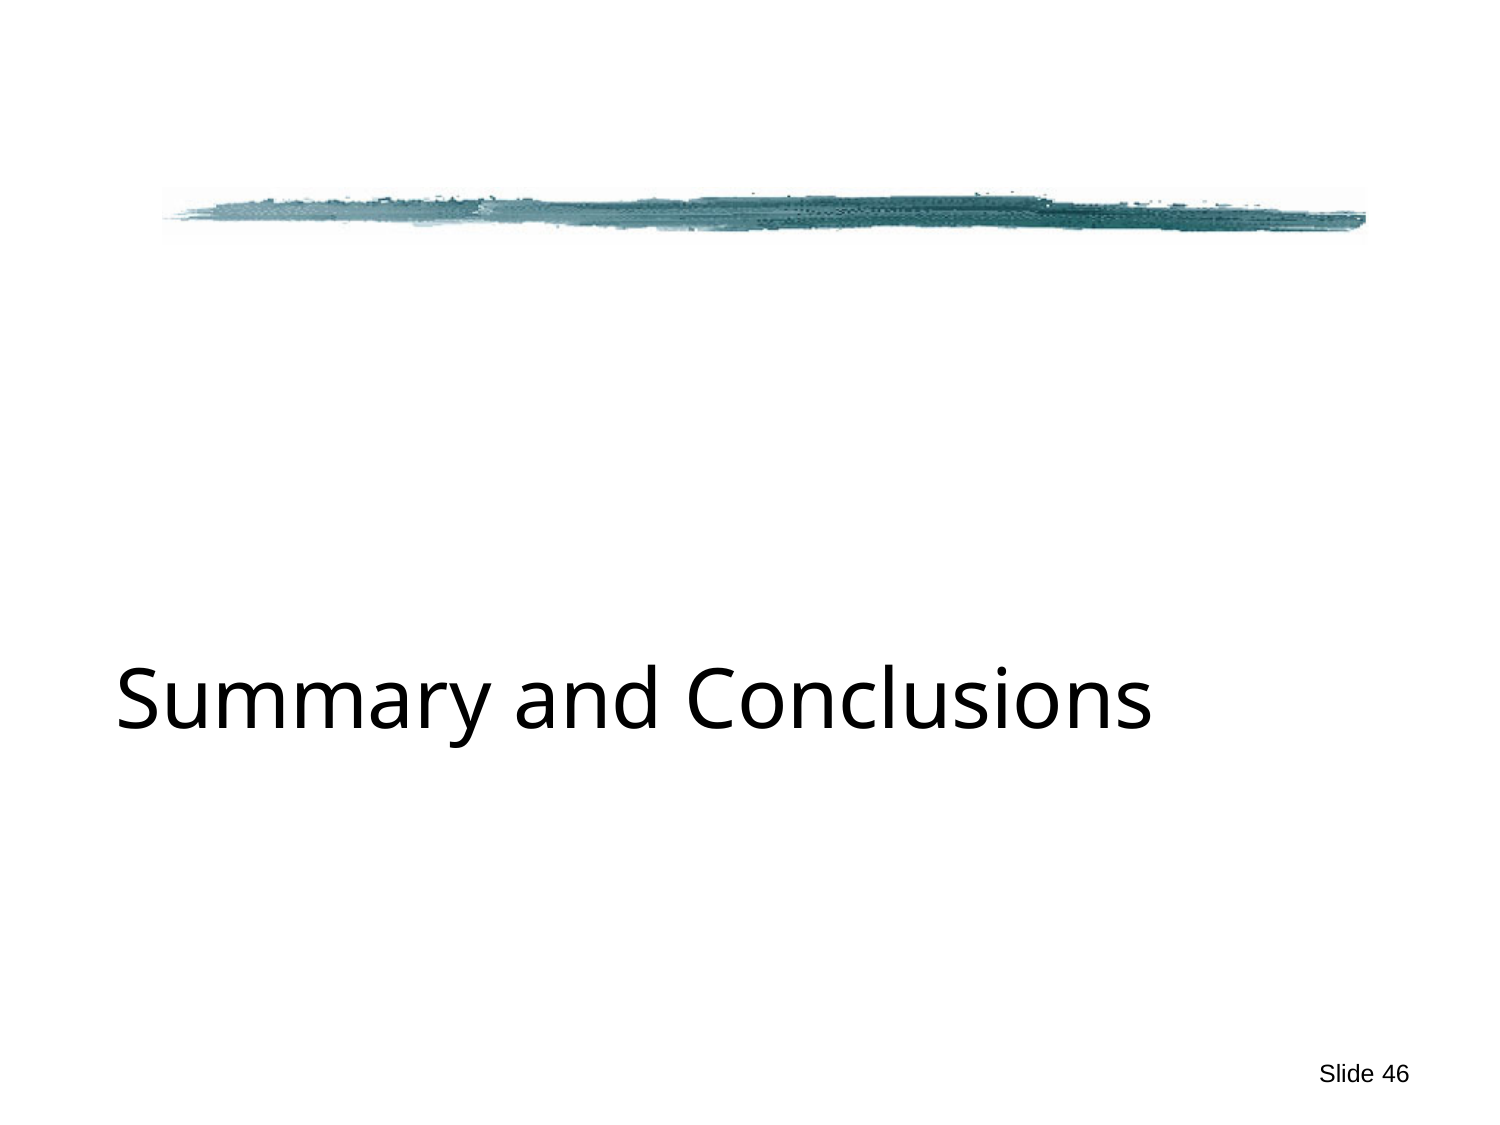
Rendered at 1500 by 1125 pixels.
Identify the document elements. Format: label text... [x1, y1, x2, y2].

picture [162, 187, 1369, 245]
subtitle Summary and Conclusions [100, 637, 1400, 929]
slide_number Slide 46 [1074, 1042, 1425, 1103]
